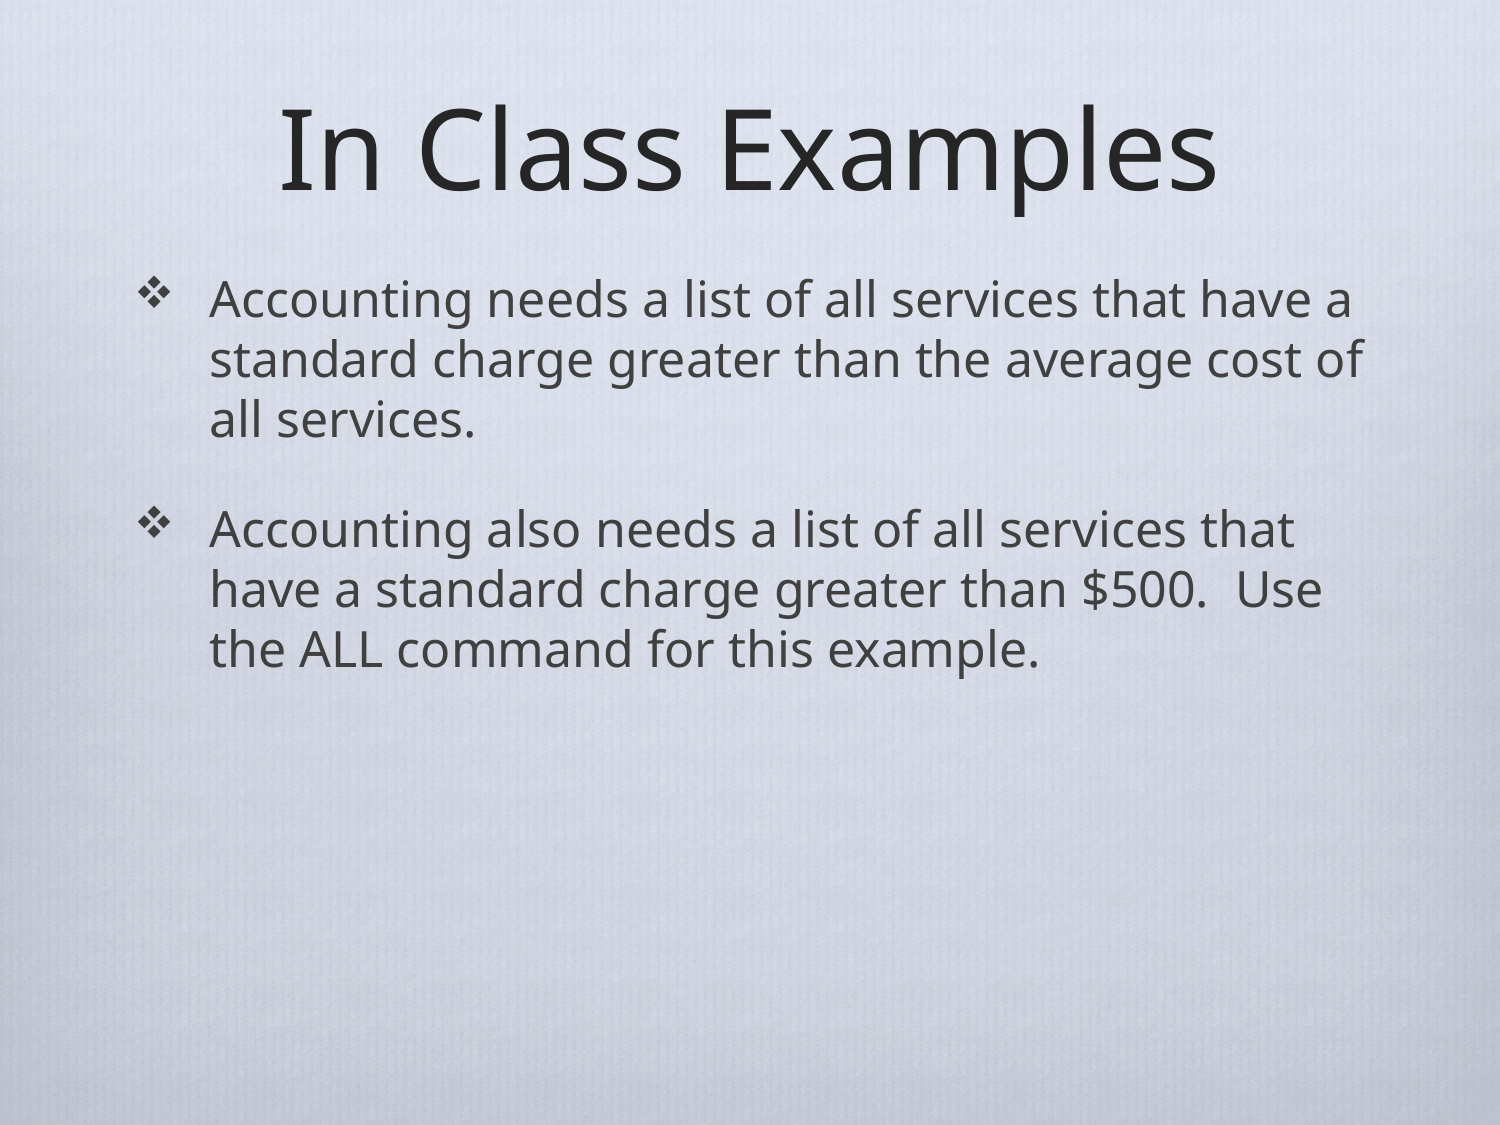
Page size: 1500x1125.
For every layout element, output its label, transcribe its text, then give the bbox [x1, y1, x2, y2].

list Accounting needs a list of all services that have a standard charge greater than the average cost of all services. Accounting also needs a list of all services that have a standard charge greater than $500. Use the ALL command for this example. [119, 260, 1381, 1011]
title In Class Examples [119, 51, 1381, 240]
